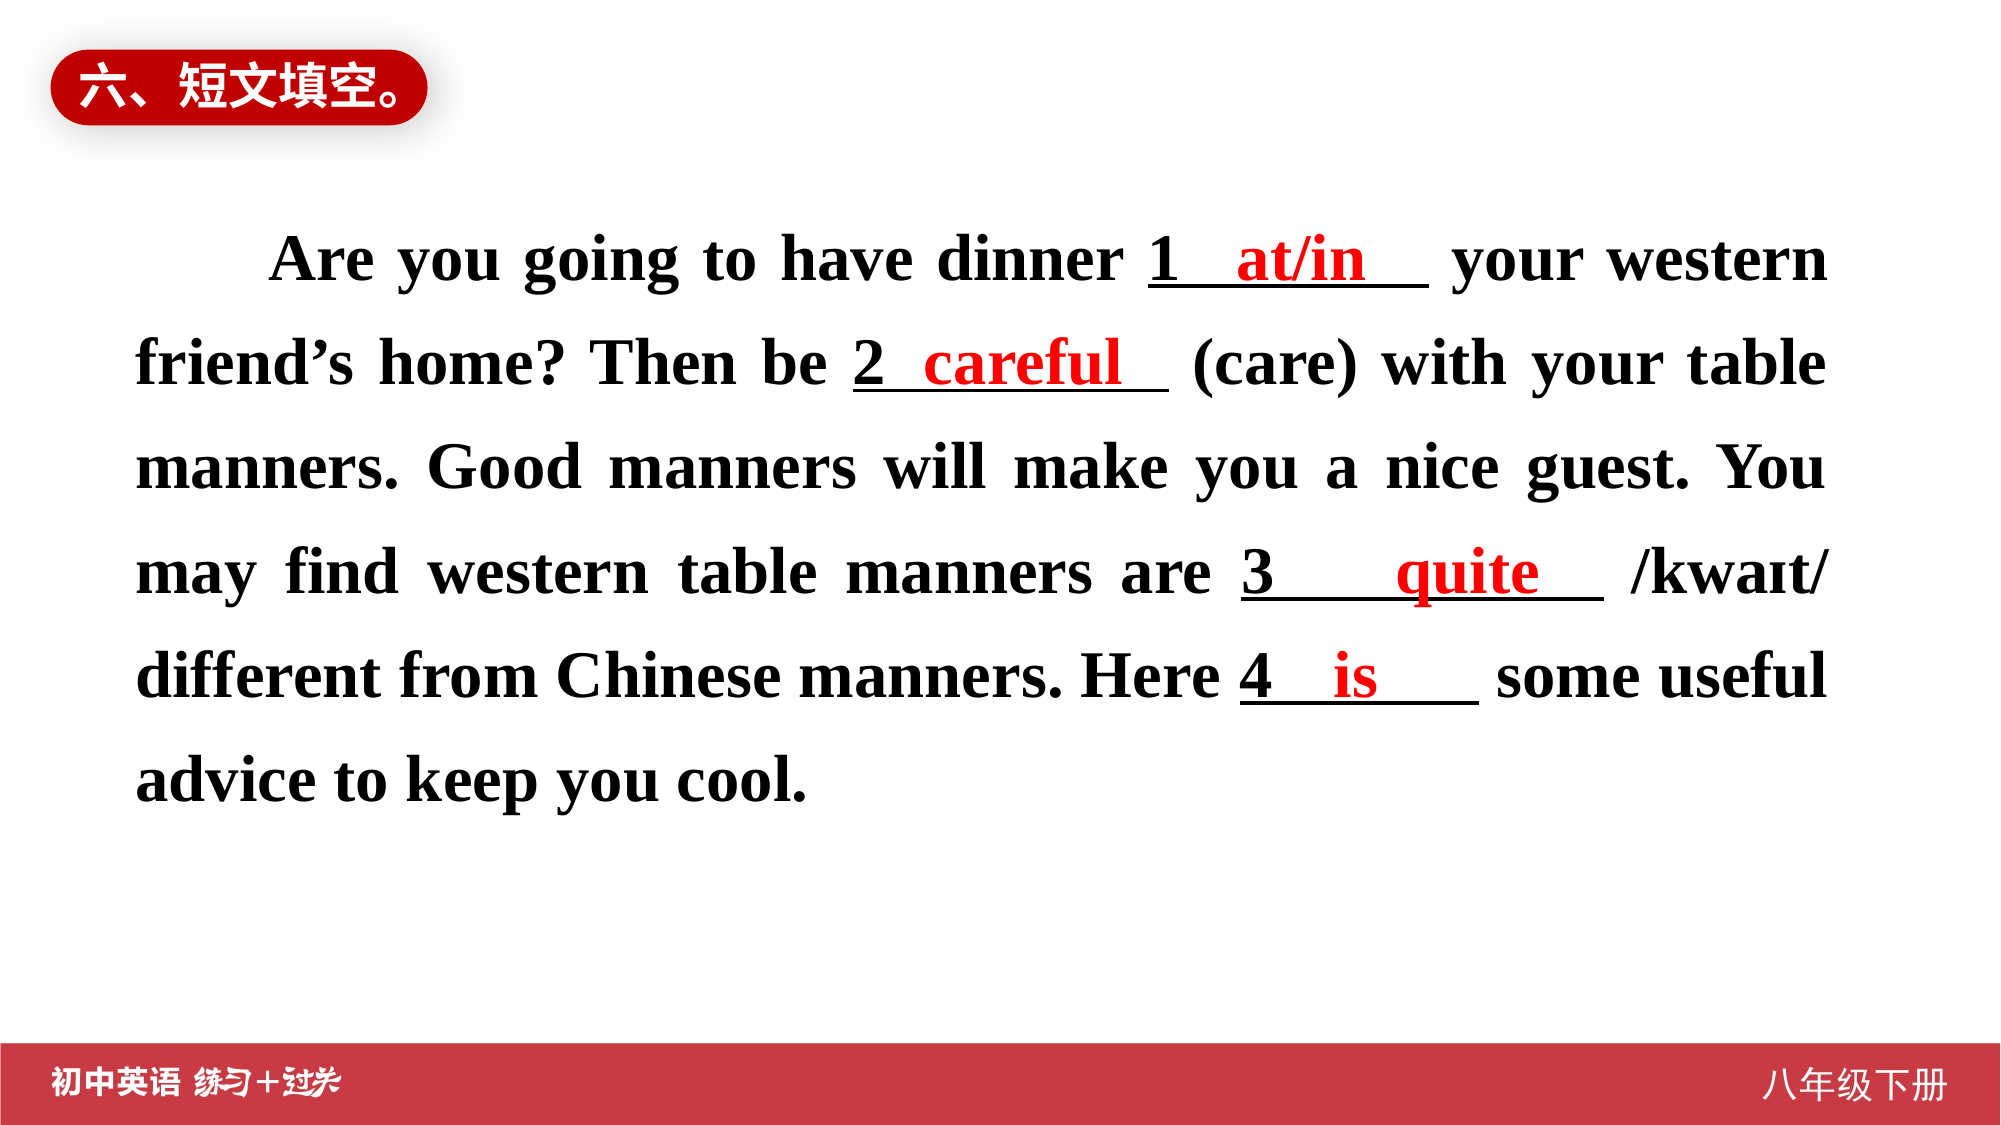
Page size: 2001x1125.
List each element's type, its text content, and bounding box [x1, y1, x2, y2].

text_box [49, 58, 63, 117]
text_box careful [909, 310, 1140, 406]
text_box is [1318, 623, 1437, 719]
text_box at/in [1221, 206, 1409, 302]
text_box quite [1380, 519, 1564, 615]
picture [0, 0, 2001, 1125]
text_box 六、短文填空。 [63, 47, 428, 122]
text_box Are you going to have dinner 1 your western friend’s home? Then be 2 (care) with your table manners. Good manners will make you a nice guest. You may find western table manners are 3 /kwaɪt/ different from Chinese manners. Here 4 some useful advice to keep you cool. [120, 182, 1844, 823]
text_box [70, 122, 408, 127]
